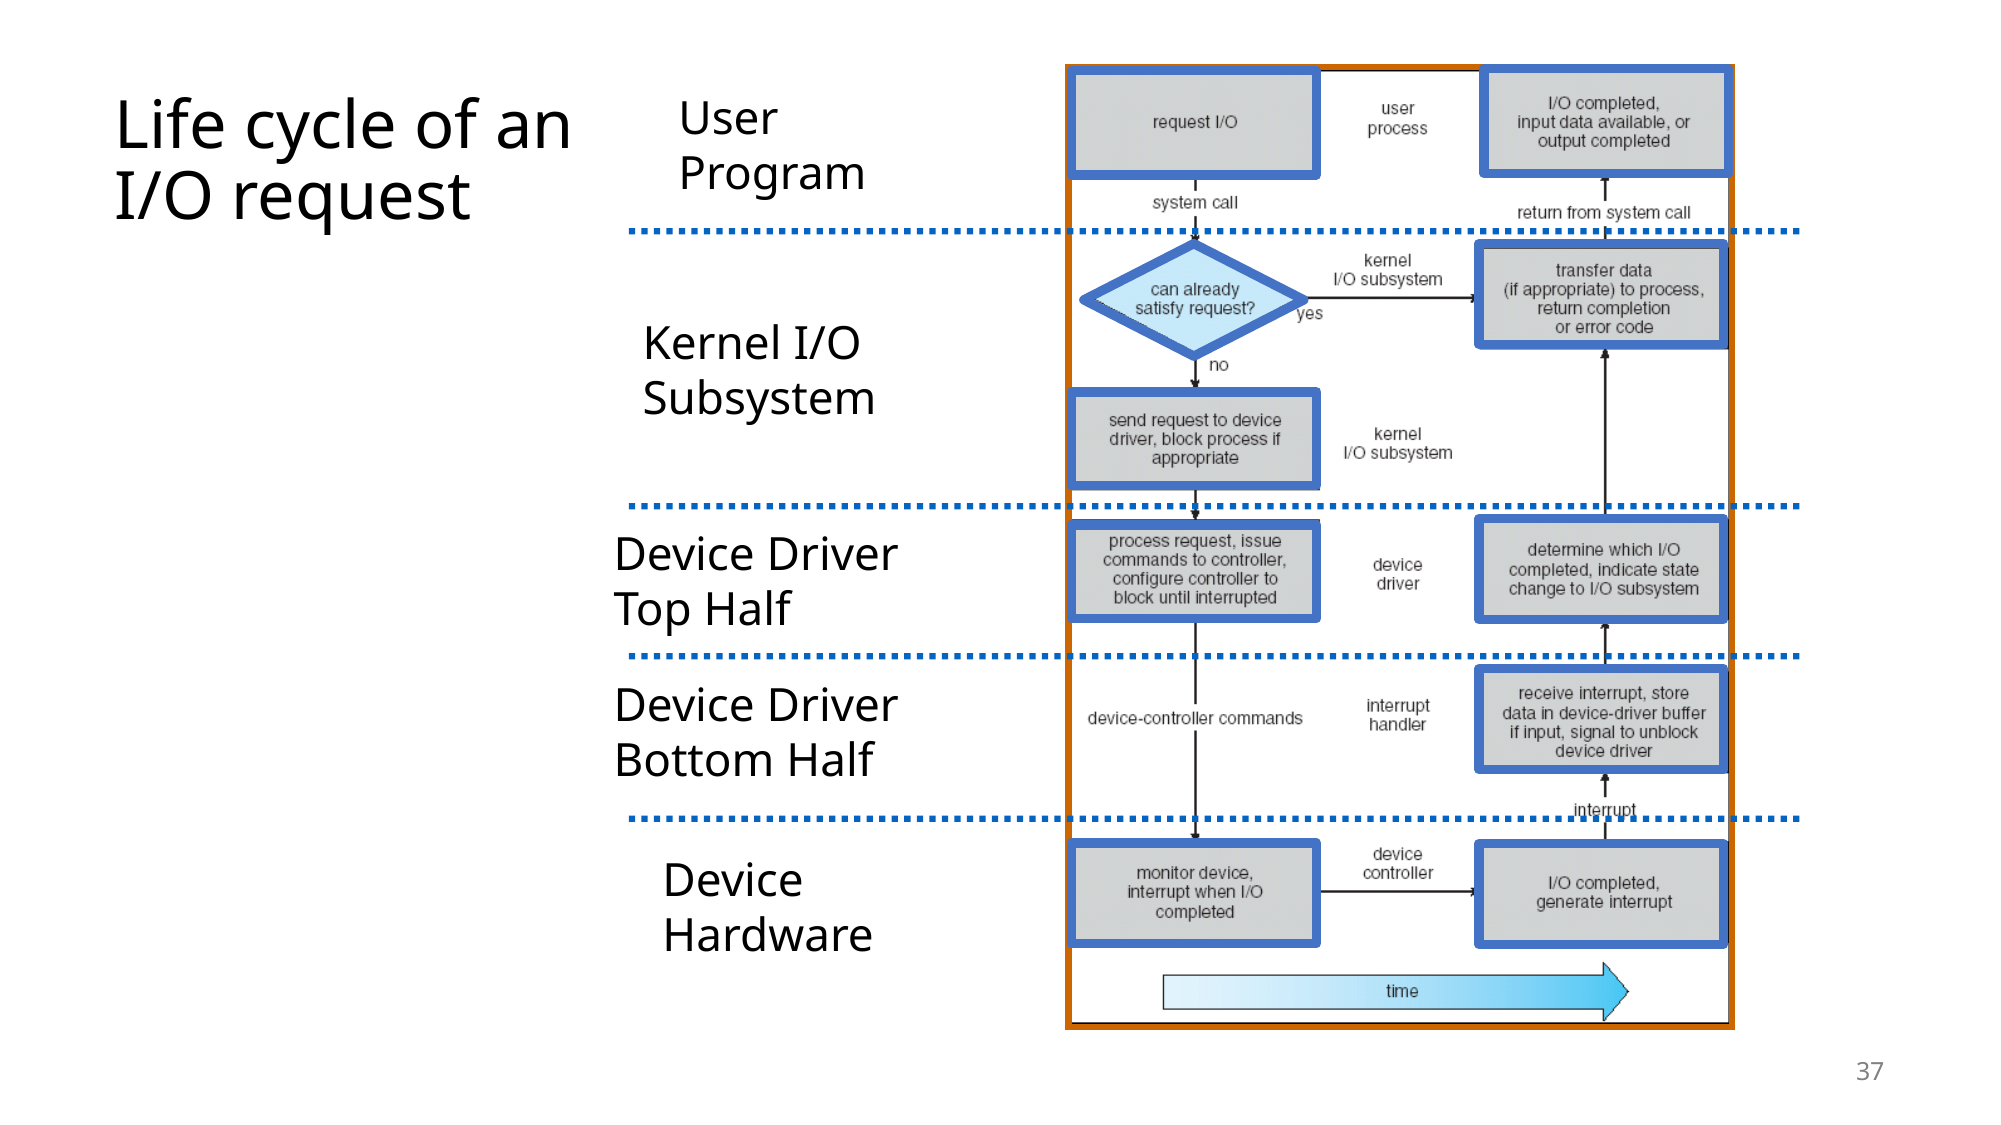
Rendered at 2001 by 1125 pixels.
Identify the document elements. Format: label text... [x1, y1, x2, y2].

text_box Device Driver Top Half [598, 517, 989, 642]
text_box User Program [663, 81, 957, 206]
text_box Kernel I/O Subsystem [627, 306, 967, 431]
title Life cycle of an I/O request [99, 37, 669, 288]
text_box Device Driver Bottom Half [598, 668, 989, 794]
text_box Device Hardware [647, 843, 964, 969]
picture [1071, 70, 1729, 1024]
slide_number 37 [1749, 1042, 1900, 1103]
